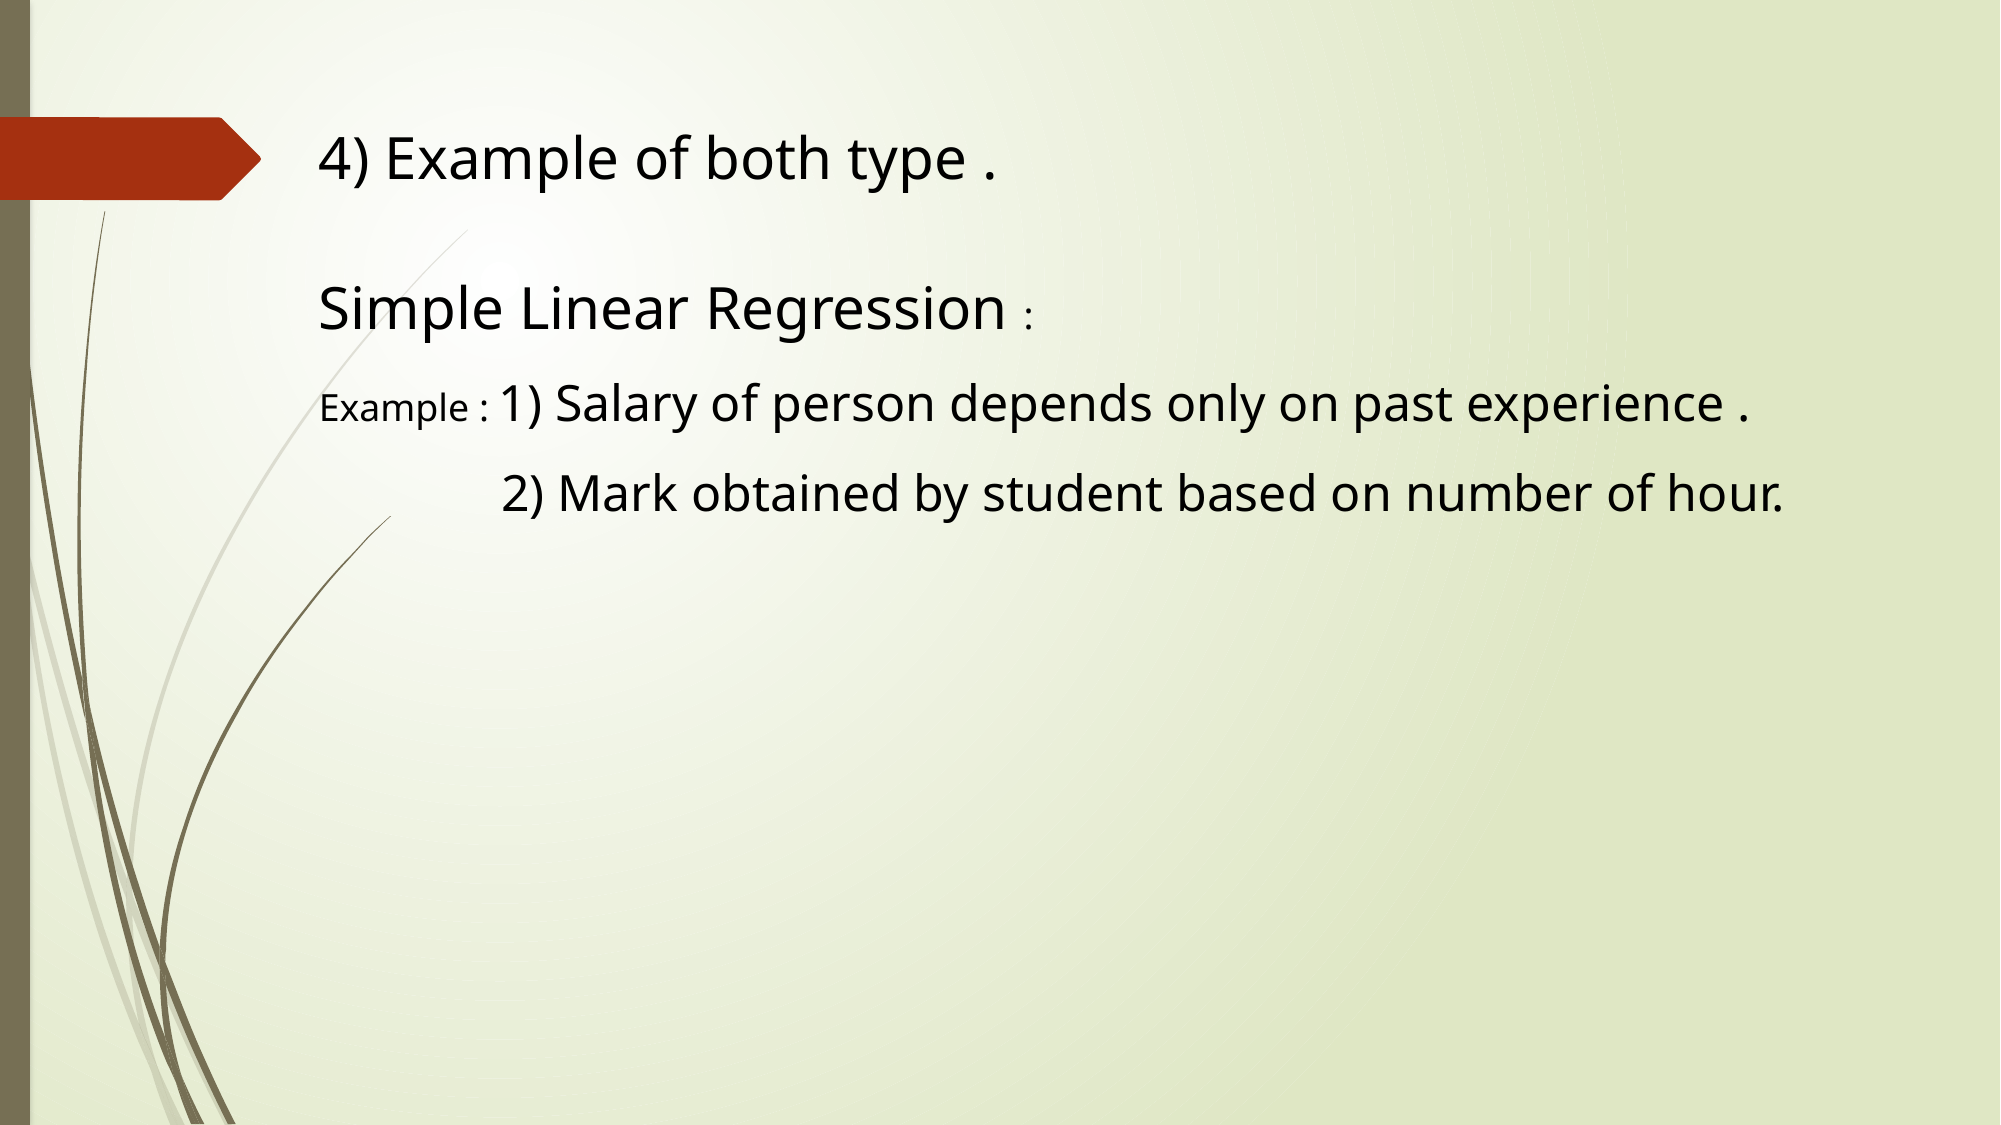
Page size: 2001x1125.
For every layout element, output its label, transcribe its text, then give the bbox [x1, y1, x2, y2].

text_box 4) Example of both type . Simple Linear Regression : Example : 1) Salary of person depends only on past experience . 2) Mark obtained by student based on number of hour. [304, 113, 1942, 1125]
